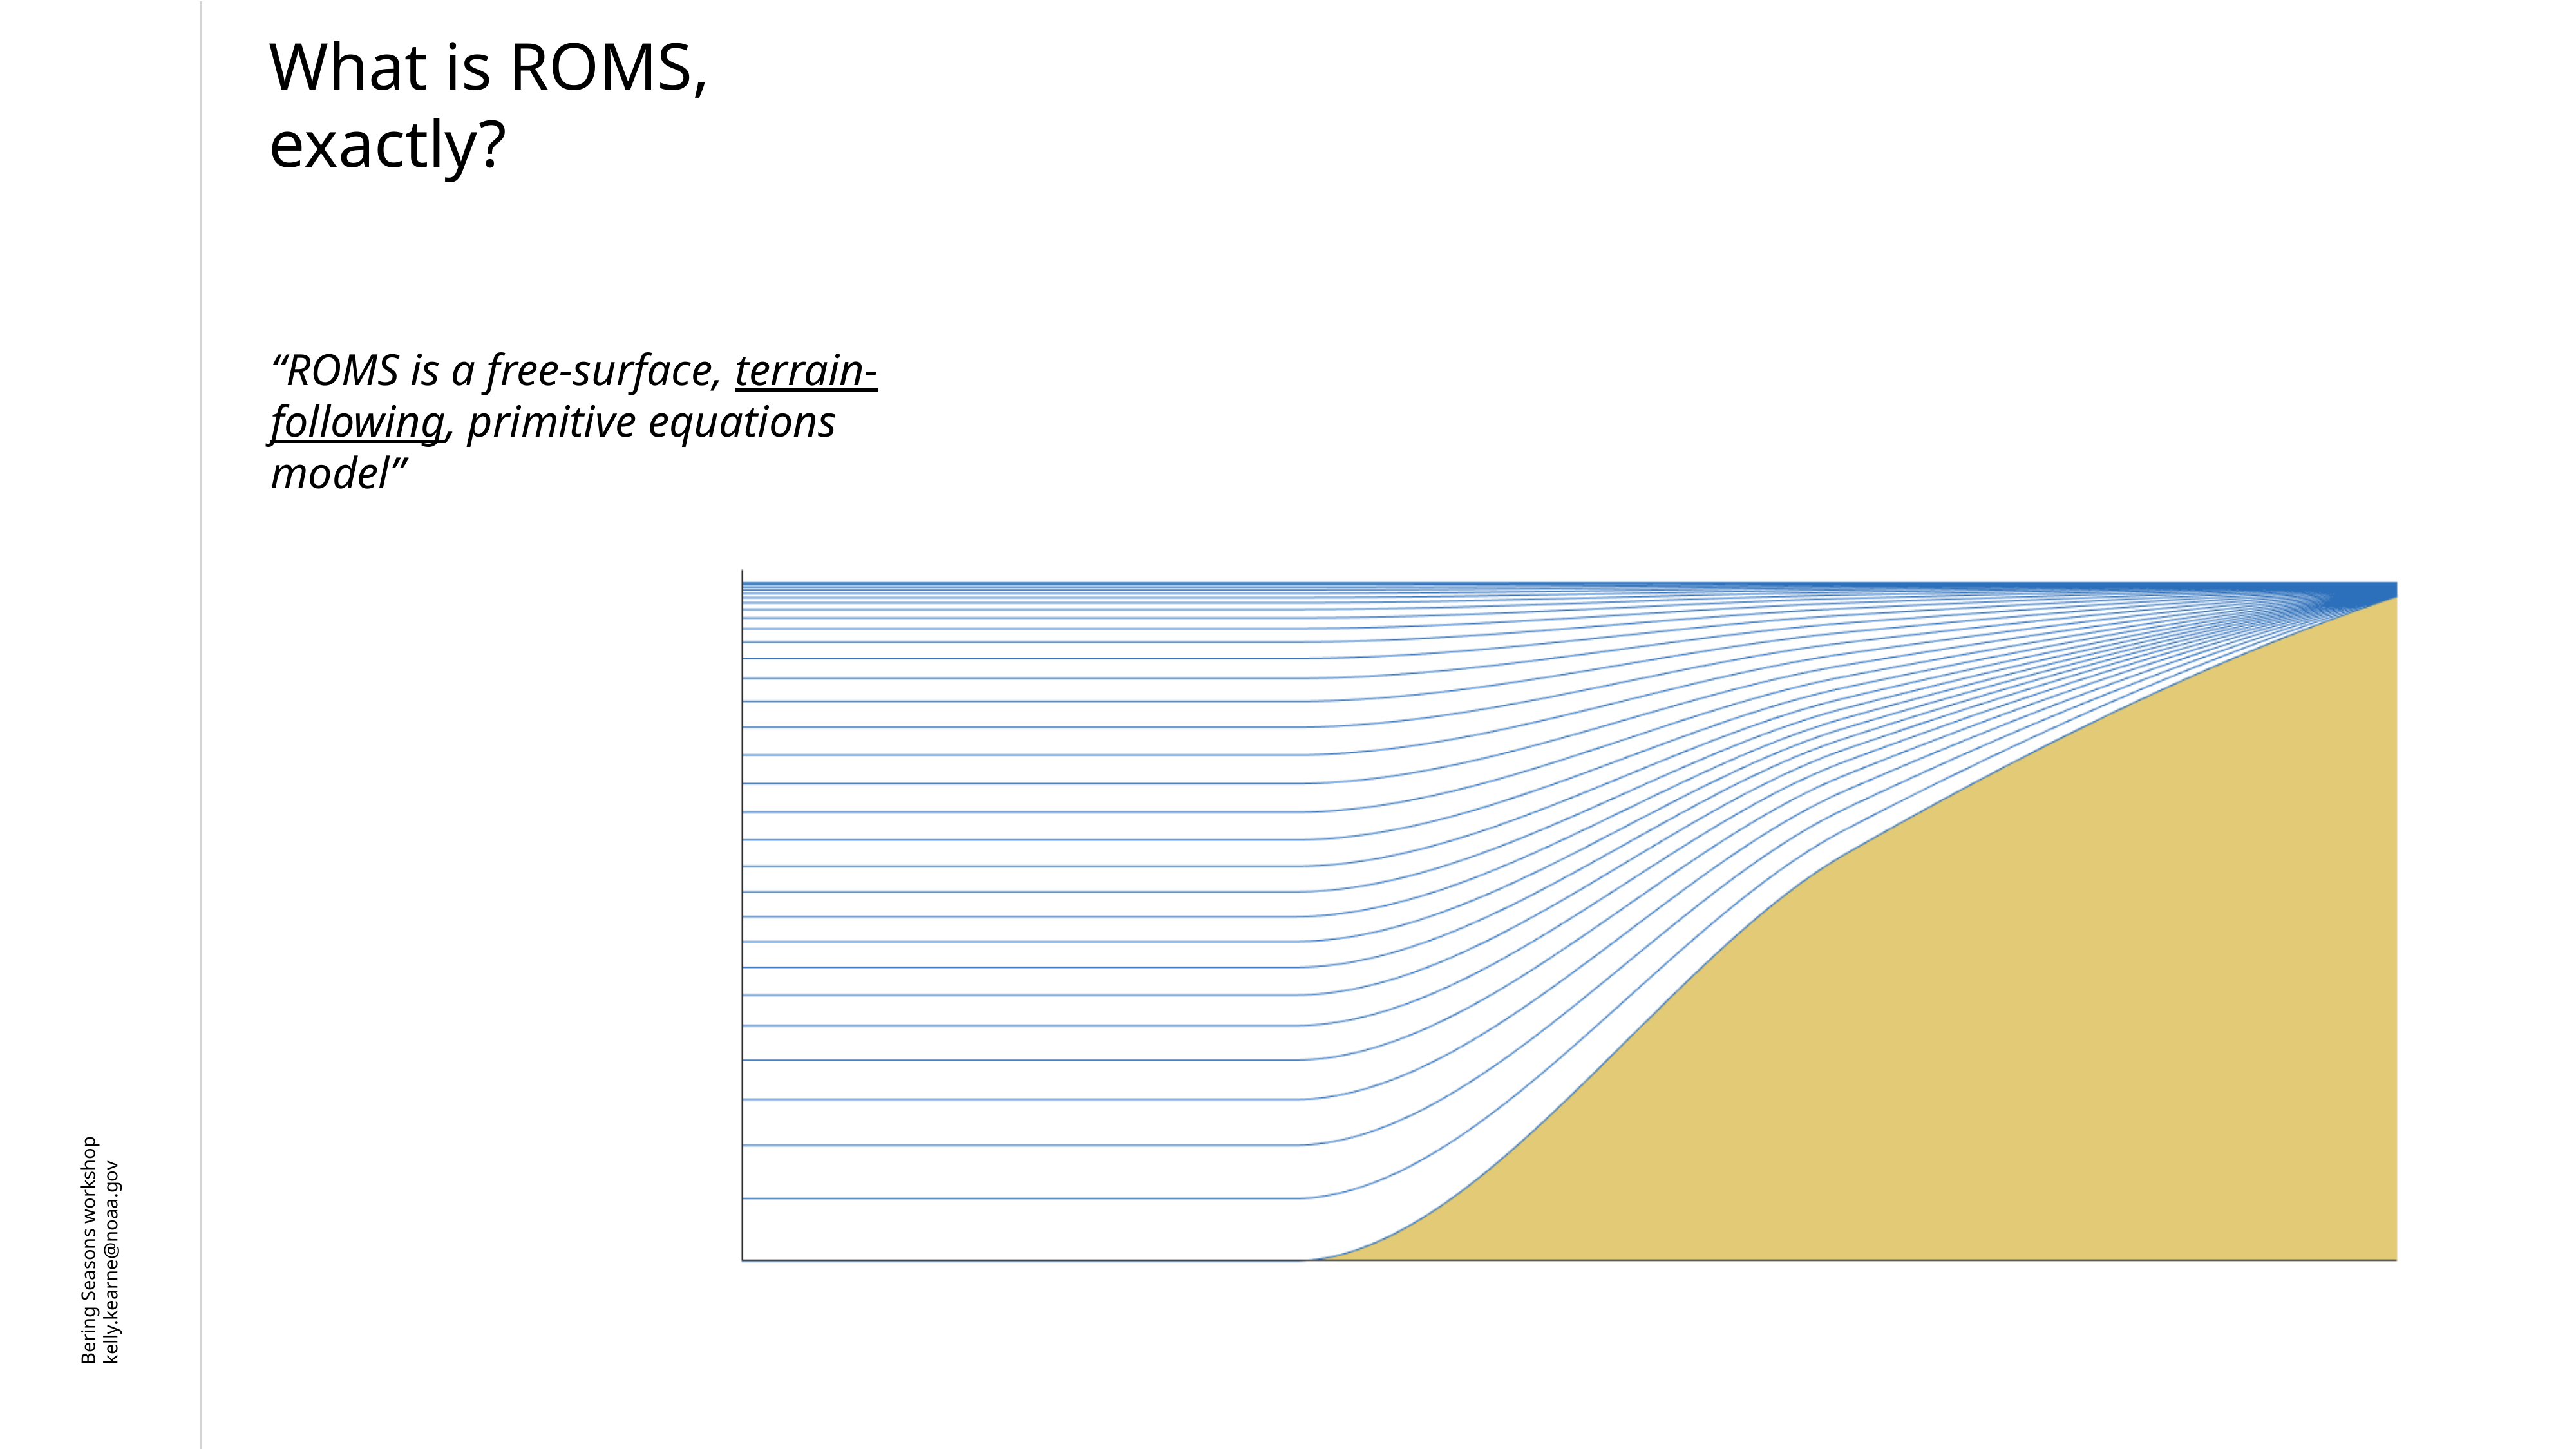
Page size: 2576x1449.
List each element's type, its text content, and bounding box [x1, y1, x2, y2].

text_box Bering Seasons workshop kelly.kearne@noaa.gov [68, 1128, 129, 1372]
picture [724, 563, 2416, 1268]
text_box What is ROMS, exactly? [269, 25, 942, 459]
text_box “ROMS is a free-surface, terrain-following, primitive equations model” [270, 342, 940, 497]
